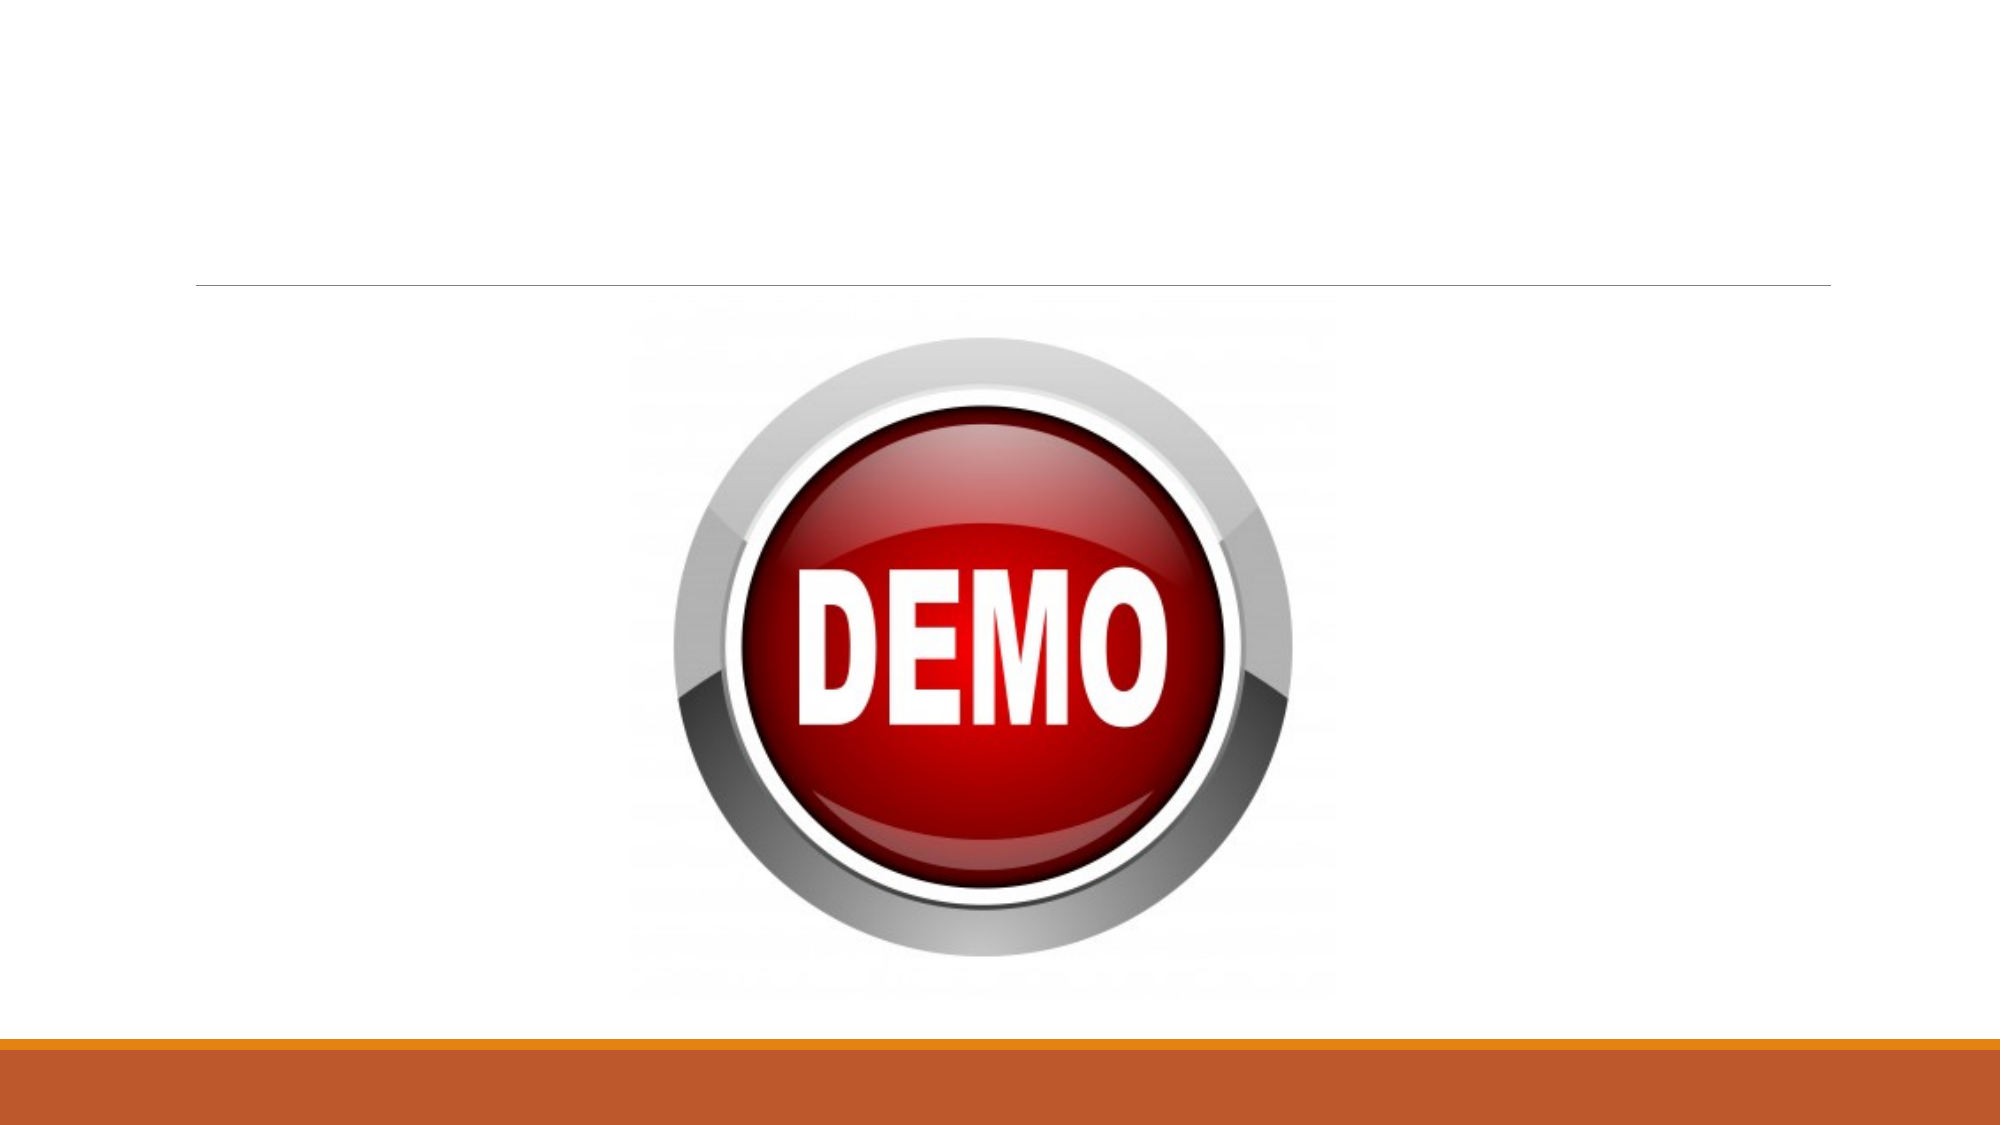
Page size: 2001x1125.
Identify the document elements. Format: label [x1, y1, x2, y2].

picture [629, 293, 1338, 1002]
